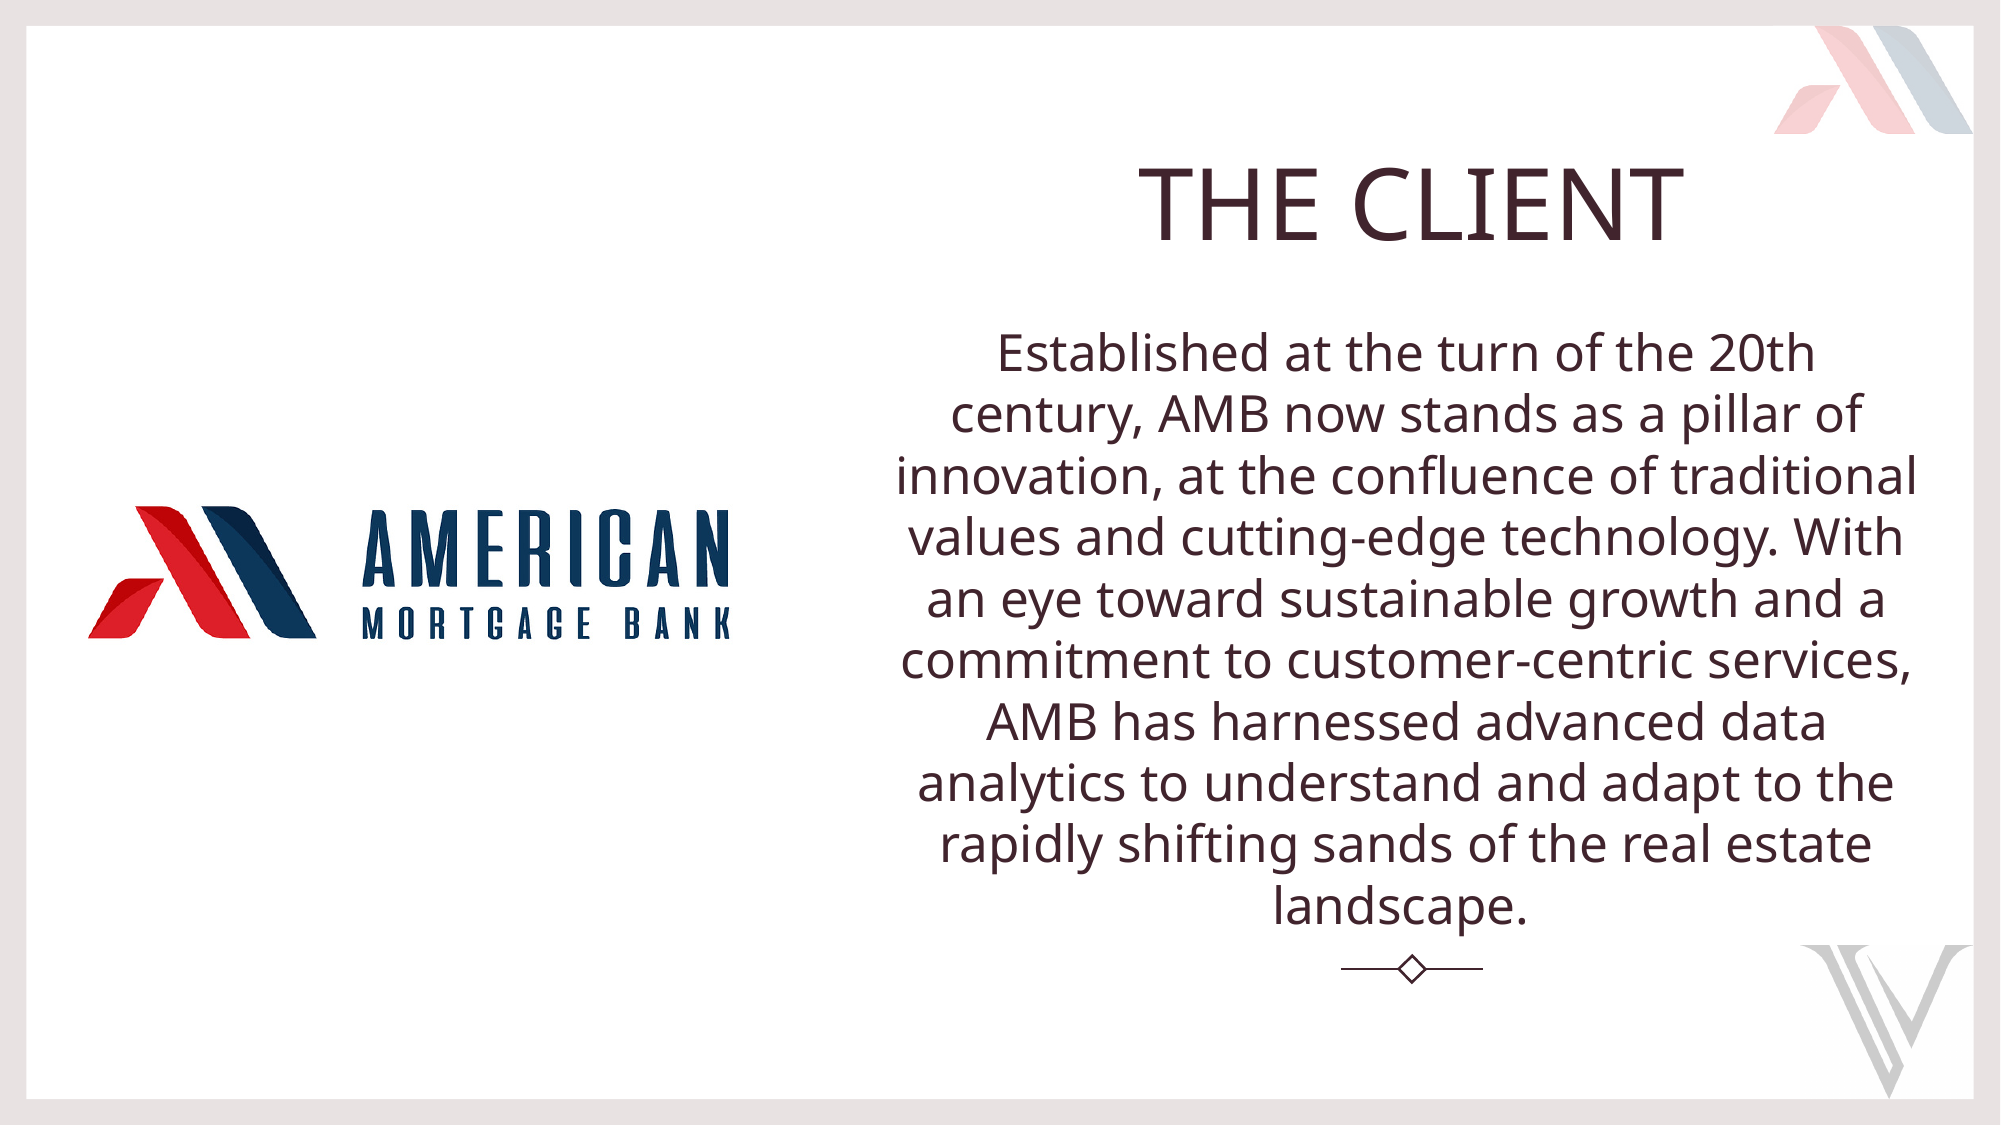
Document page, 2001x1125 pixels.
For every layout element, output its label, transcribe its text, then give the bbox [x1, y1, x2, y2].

title THE CLIENT [991, 56, 1833, 268]
picture [65, 454, 787, 671]
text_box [1340, 959, 1484, 979]
text_box [25, 25, 1975, 1100]
picture [1800, 945, 1973, 1099]
list Established at the turn of the 20th century, AMB now stands as a pillar of innovation, at the confluence of traditional values and cutting-edge technology. With an eye toward sustainable growth and a commitment to customer-centric services, AMB has harnessed advanced data analytics to understand and adapt to the rapidly shifting sands of the real estate landscape. [879, 298, 1935, 956]
picture [1773, 25, 1973, 134]
text_box [0, 0, 2000, 1125]
